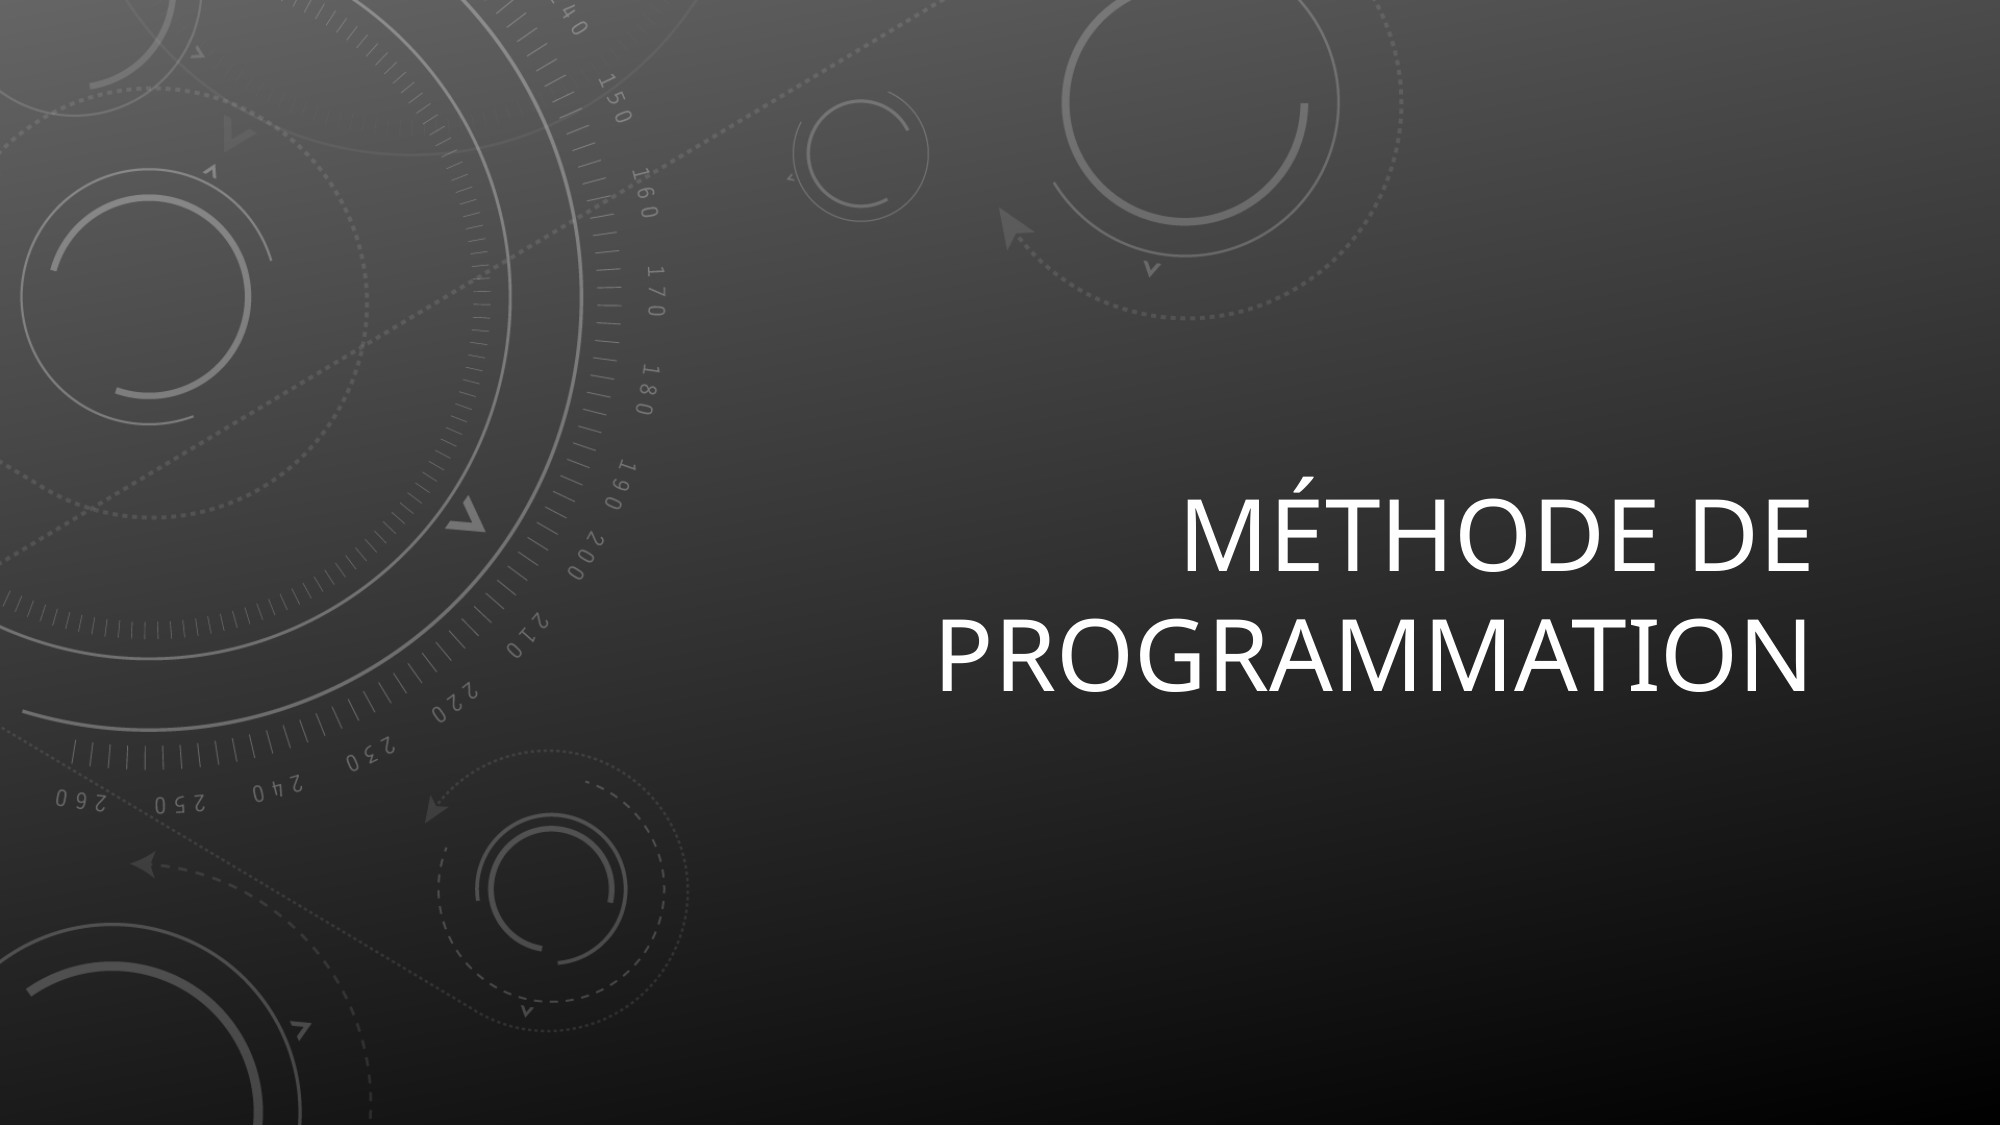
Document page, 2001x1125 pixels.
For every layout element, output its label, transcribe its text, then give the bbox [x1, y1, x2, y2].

title Méthode de programmation [650, 322, 1831, 720]
picture [0, 0, 2000, 1125]
